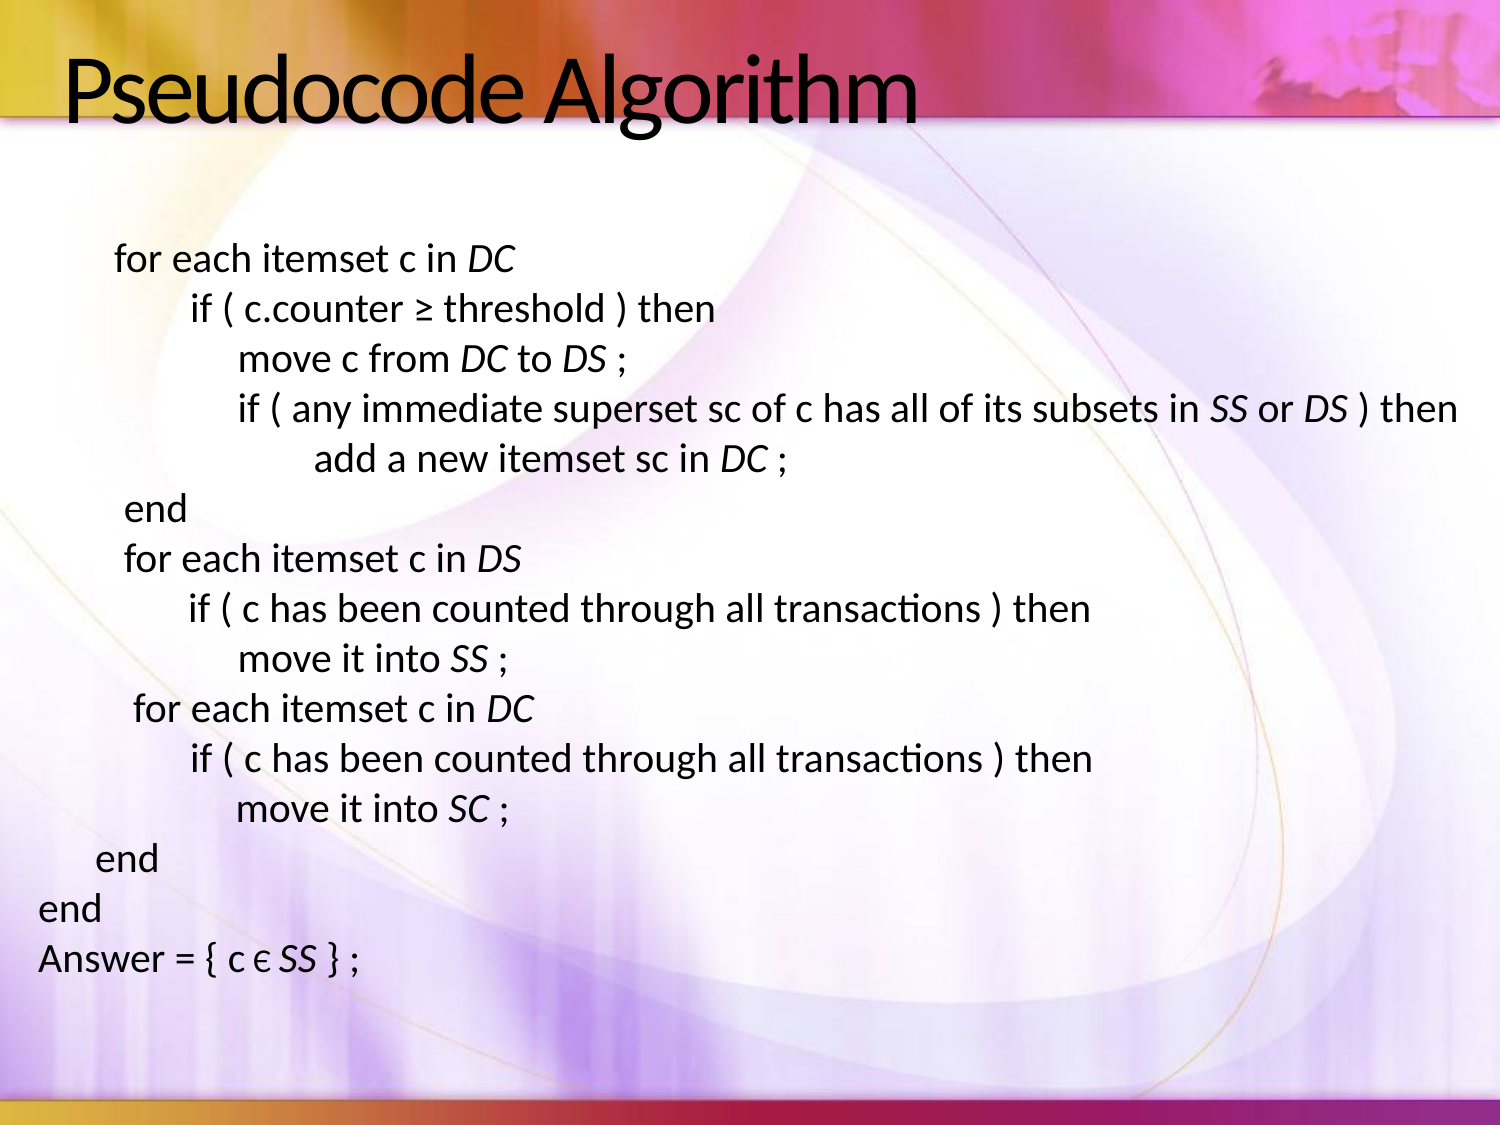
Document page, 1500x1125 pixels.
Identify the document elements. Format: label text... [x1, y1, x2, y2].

text_box for each itemset c in DC if ( c.counter ≥ threshold ) then move c from DC to DS ; if ( any immediate superset sc of c has all of its subsets in SS or DS ) then add a new itemset sc in DC ; end for each itemset c in DS if ( c has been counted through all transactions ) then move it into SS ; for each itemset c in DC if ( c has been counted through all transactions ) then move it into SC ; end end Answer = { c Є SS } ; [23, 223, 1500, 989]
title Pseudocode Algorithm [62, 37, 1438, 147]
picture [0, 0, 1500, 1125]
